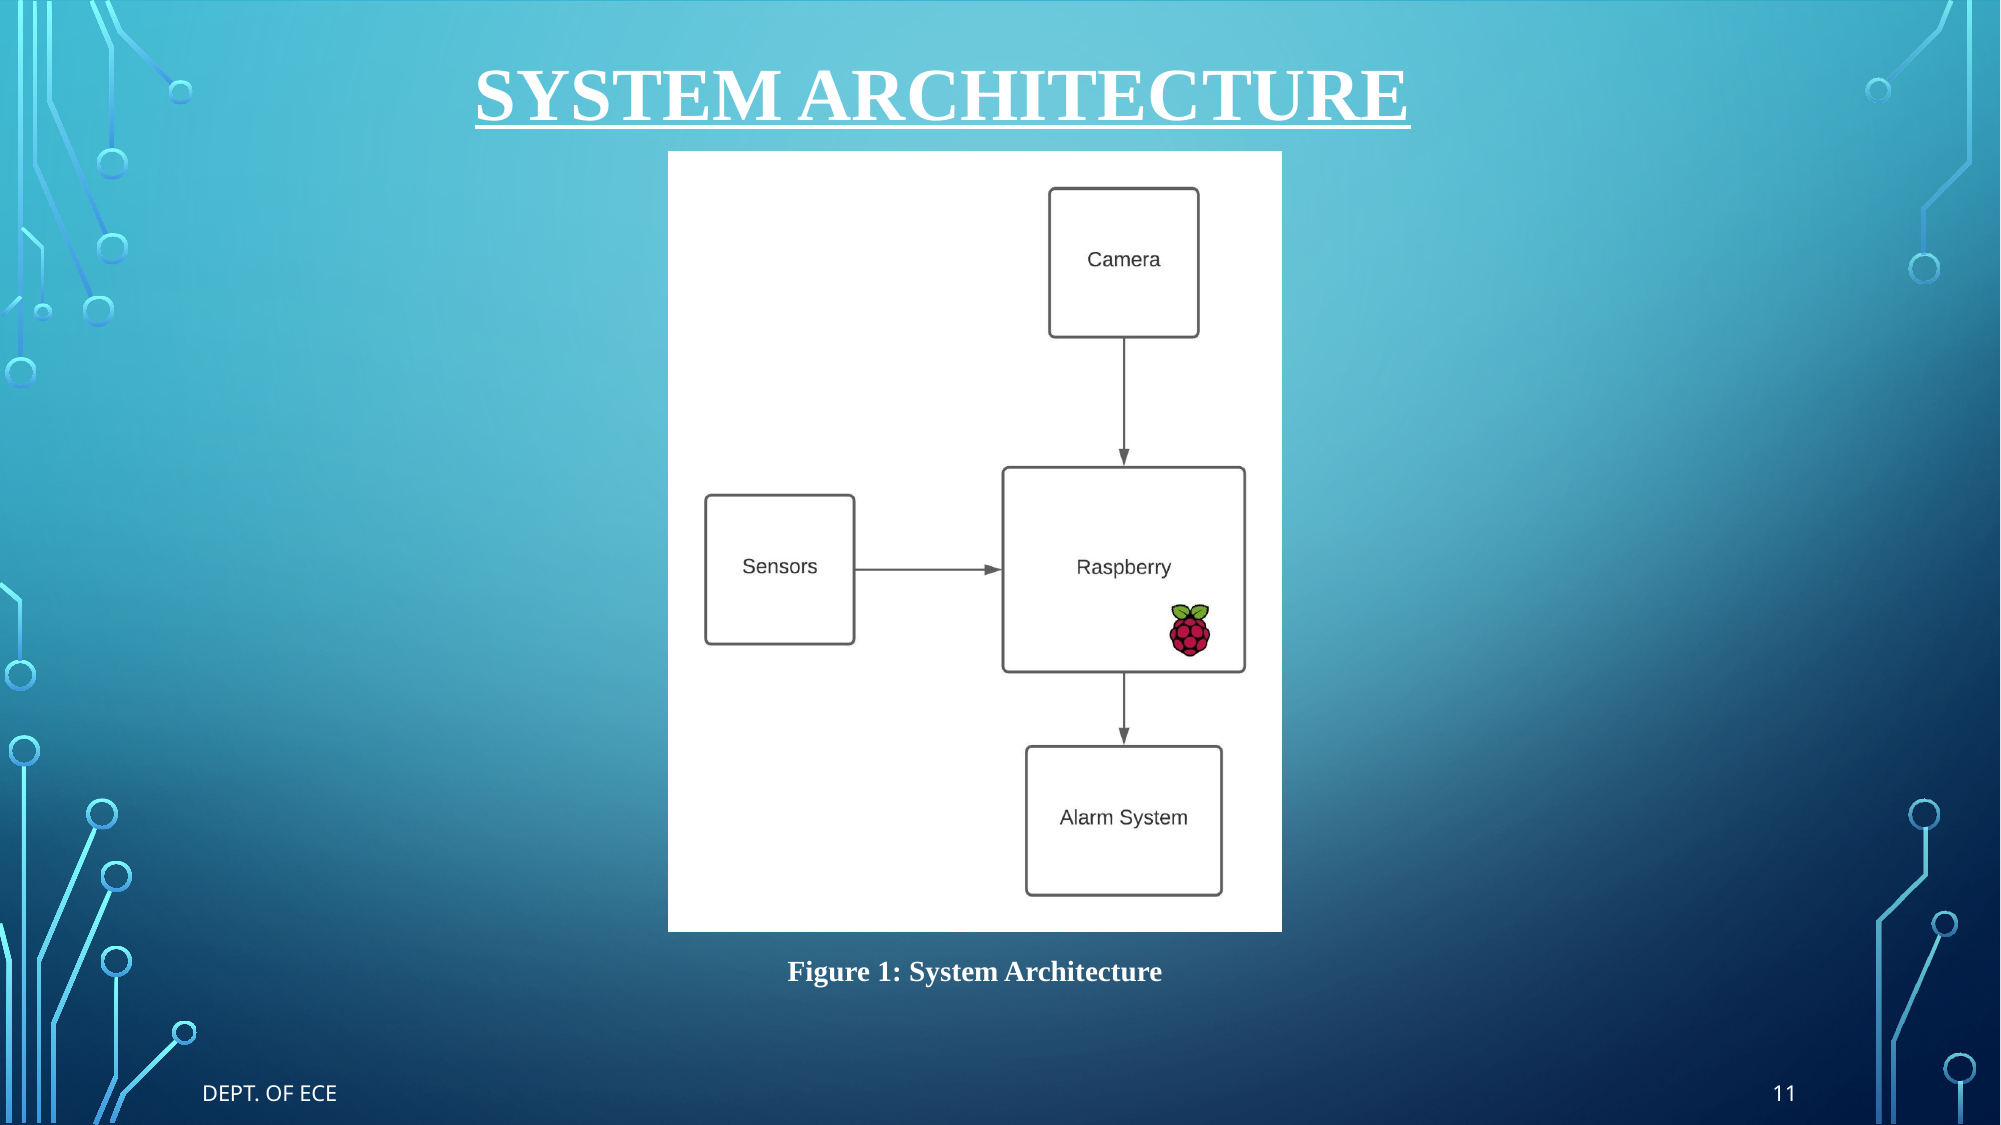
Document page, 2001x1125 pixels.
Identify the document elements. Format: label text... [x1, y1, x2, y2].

title System Architecture [187, 40, 1813, 152]
footer Dept. of ECE [187, 1064, 1211, 1125]
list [668, 151, 1282, 932]
text_box Figure 1: System Architecture [474, 944, 1476, 995]
slide_number 11 [1685, 1064, 1813, 1125]
